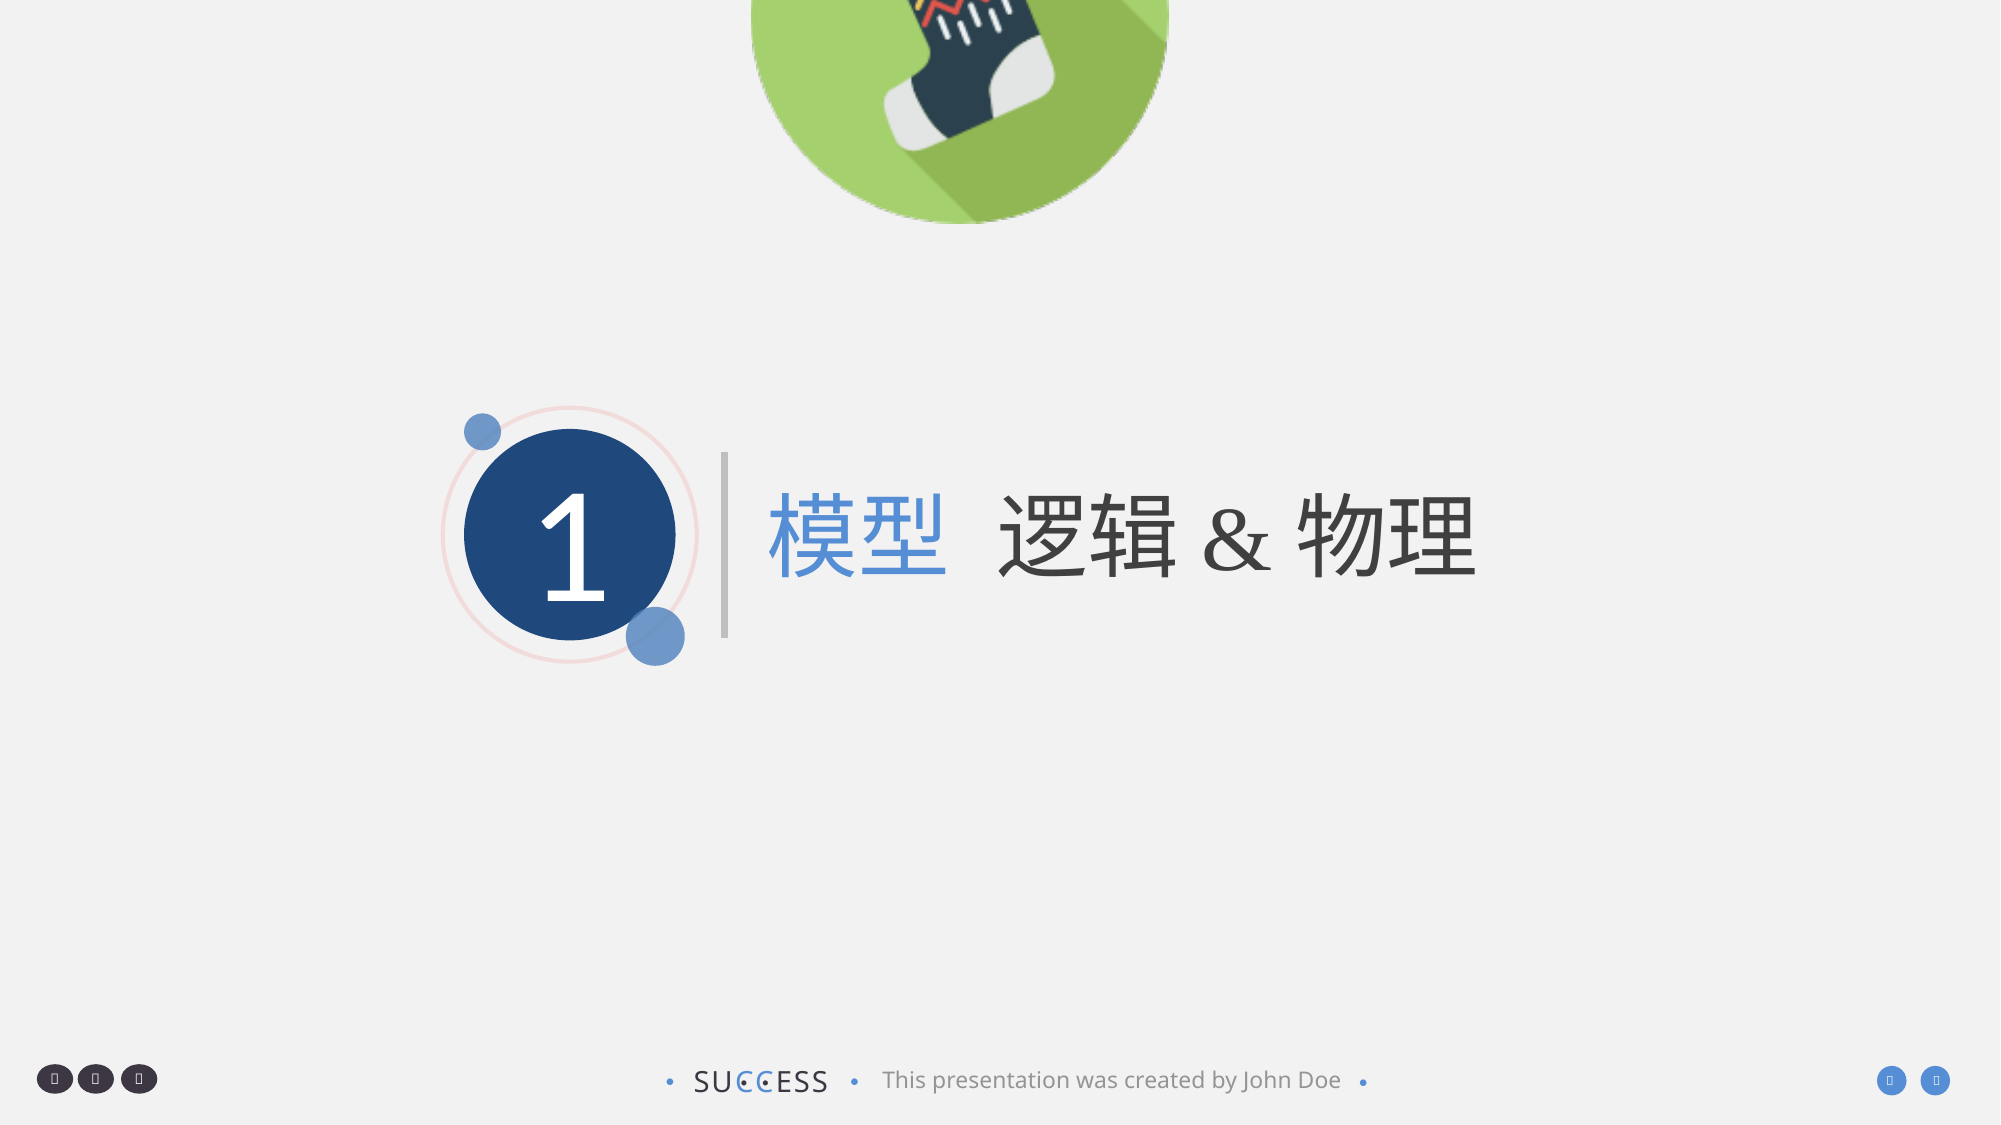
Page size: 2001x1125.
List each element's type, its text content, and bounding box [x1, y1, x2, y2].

picture [751, 0, 1169, 224]
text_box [442, 407, 697, 667]
text_box 模型 逻辑&物理 [752, 471, 1522, 597]
